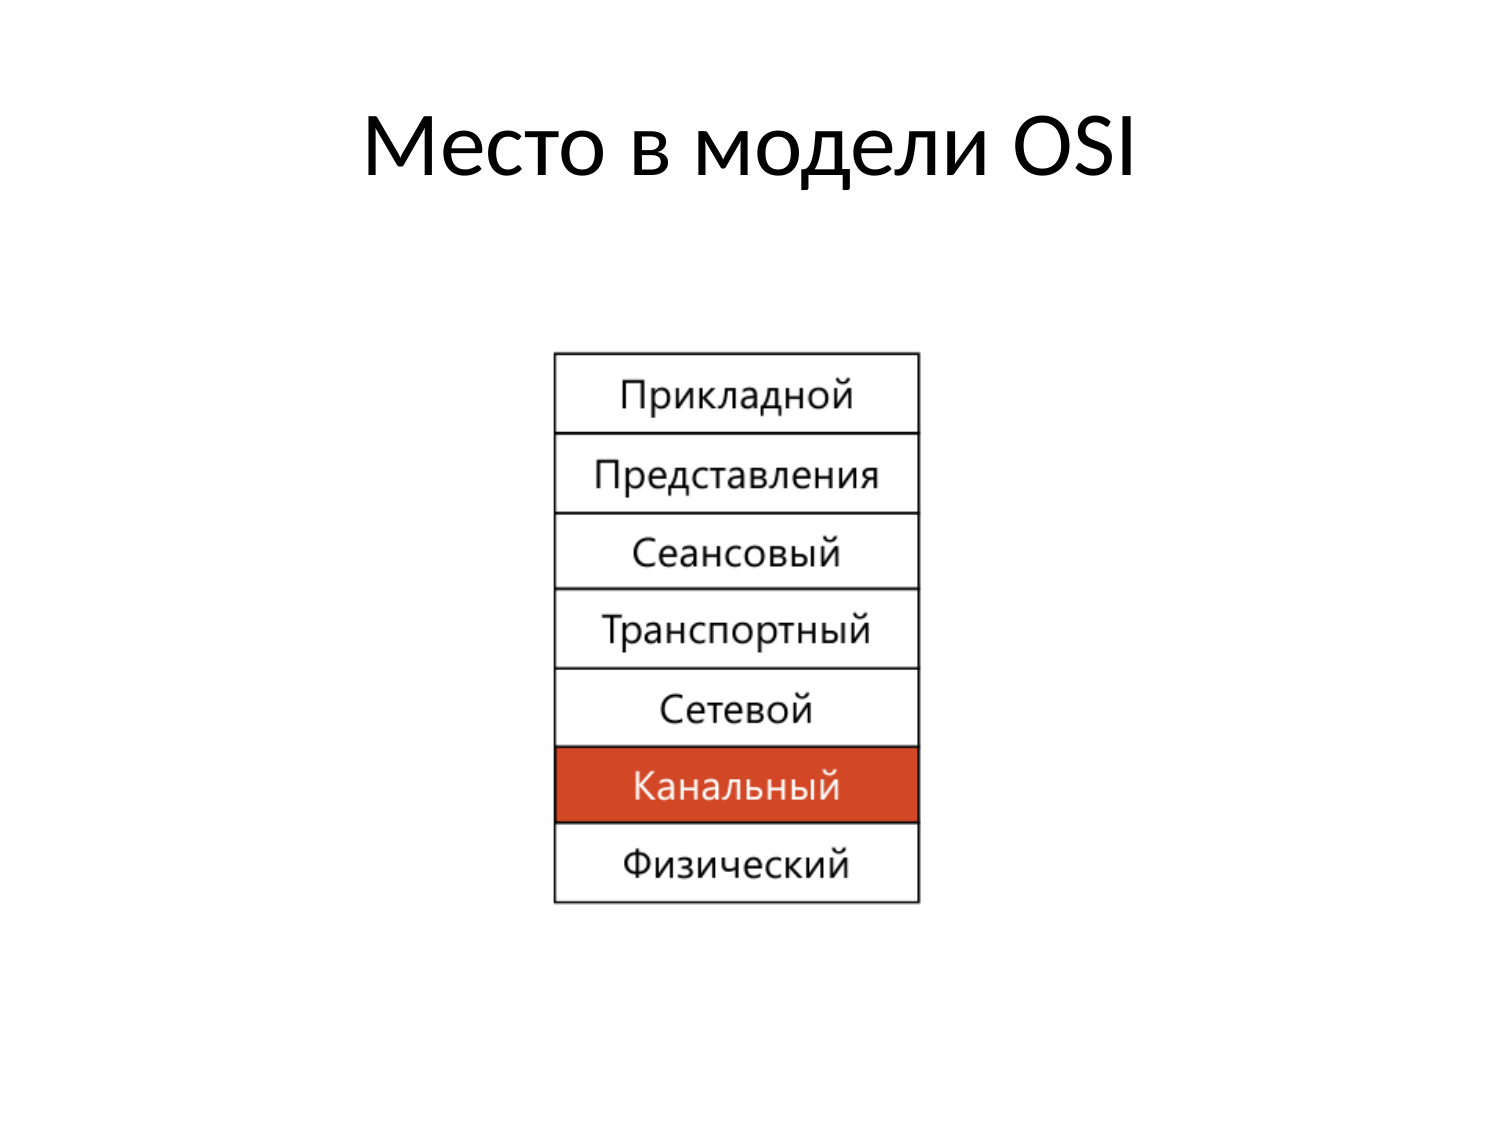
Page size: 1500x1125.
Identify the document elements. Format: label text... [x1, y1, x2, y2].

title Место в модели OSI [75, 45, 1425, 233]
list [482, 309, 1018, 958]
